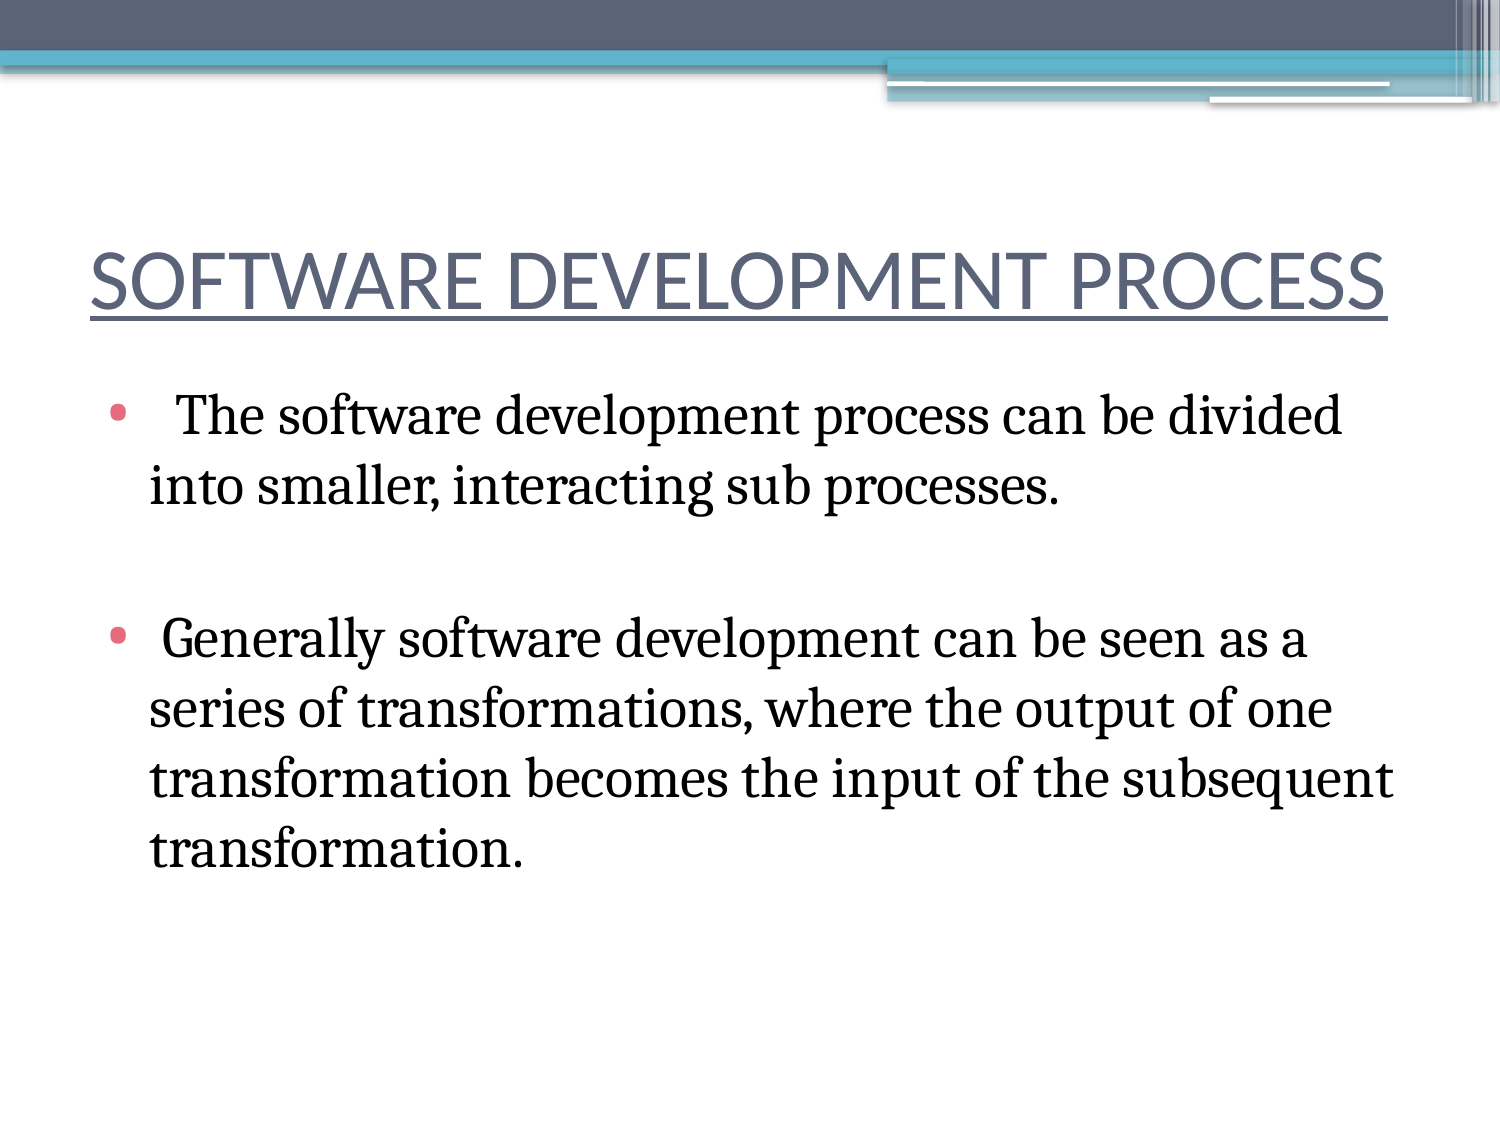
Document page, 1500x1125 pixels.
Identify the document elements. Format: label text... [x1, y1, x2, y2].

list The software development process can be divided into smaller, interacting sub processes. Generally software development can be seen as a series of transformations, where the output of one transformation becomes the input of the subsequent transformation. [75, 368, 1425, 1079]
title SOFTWARE DEVELOPMENT PROCESS [75, 187, 1425, 363]
